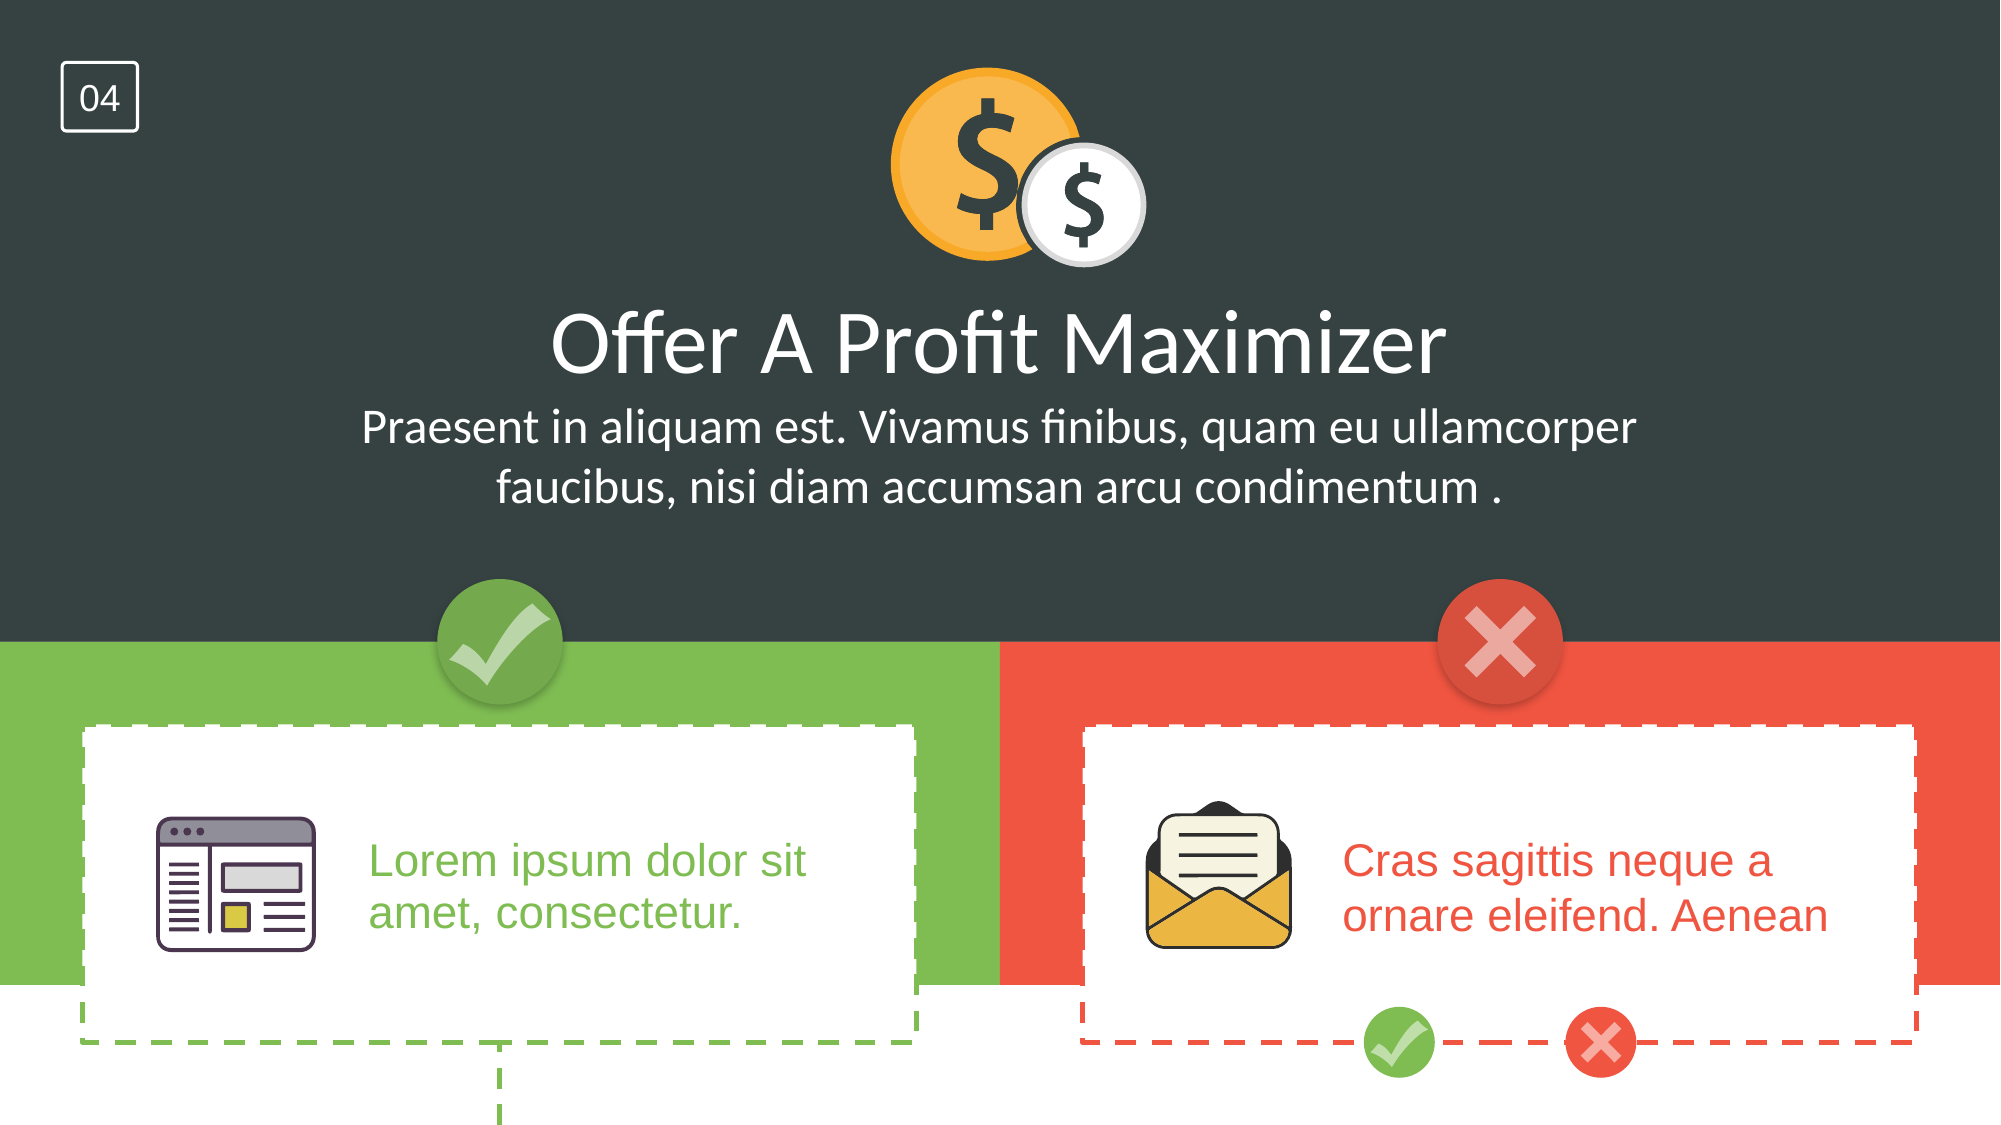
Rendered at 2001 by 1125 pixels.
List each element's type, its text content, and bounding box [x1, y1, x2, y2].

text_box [890, 67, 1147, 268]
text_box Cras sagittis neque a ornare eleifend. Aenean [1327, 823, 1904, 949]
text_box [80, 722, 919, 1044]
text_box [998, 640, 2000, 987]
text_box Praesent in aliquam est. Vivamus finibus, quam eu ullamcorper faucibus, nisi diam accumsan arcu condimentum . [300, 386, 1700, 522]
text_box [0, 640, 998, 987]
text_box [1437, 578, 1564, 705]
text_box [1145, 799, 1293, 950]
text_box [502, 987, 998, 1125]
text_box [1363, 1006, 1436, 1078]
text_box Offer A Profit Maximizer [137, 274, 1863, 400]
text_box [437, 578, 563, 705]
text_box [1565, 1006, 1637, 1078]
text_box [155, 816, 316, 953]
text_box [998, 987, 2000, 1125]
text_box [1081, 722, 1919, 1044]
text_box 04 [59, 60, 140, 134]
text_box [0, 987, 497, 1125]
text_box Lorem ipsum dolor sit amet, consectetur. [353, 826, 902, 946]
